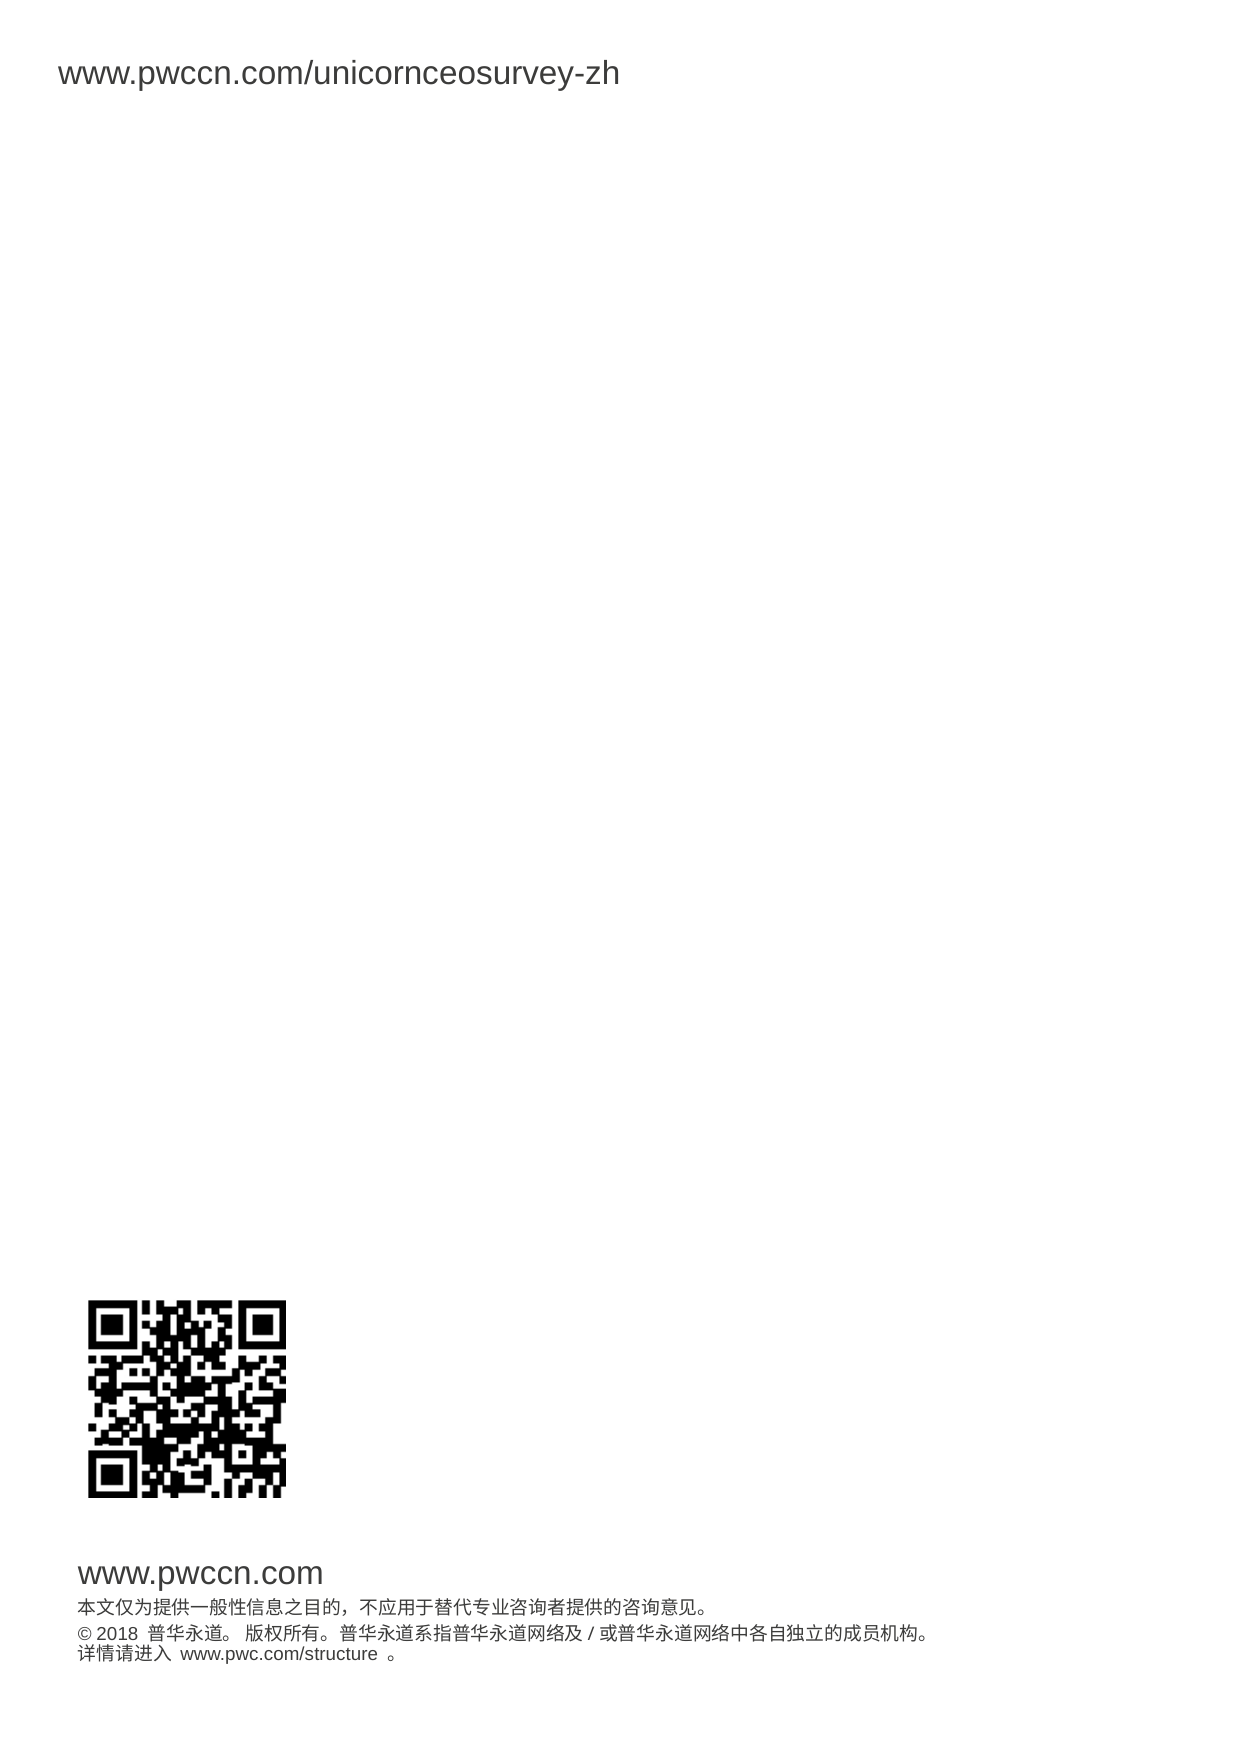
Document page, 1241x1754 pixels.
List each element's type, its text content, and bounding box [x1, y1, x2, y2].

picture [87, 1299, 286, 1499]
text_box www.pwccn.com/unicornceosurvey-zh [58, 52, 622, 99]
text_box www.pwccn.com 本文仅为提供一般性信息之目的，不应用于替代专业咨询者提供的咨询意见。 © 2018 普华永道。 版权所有。普华永道系指普华永道网络及/或普华永道网络中各自独立的成员机构。 详情请进入 www.pwc.com/structure 。 [77, 1552, 937, 1672]
